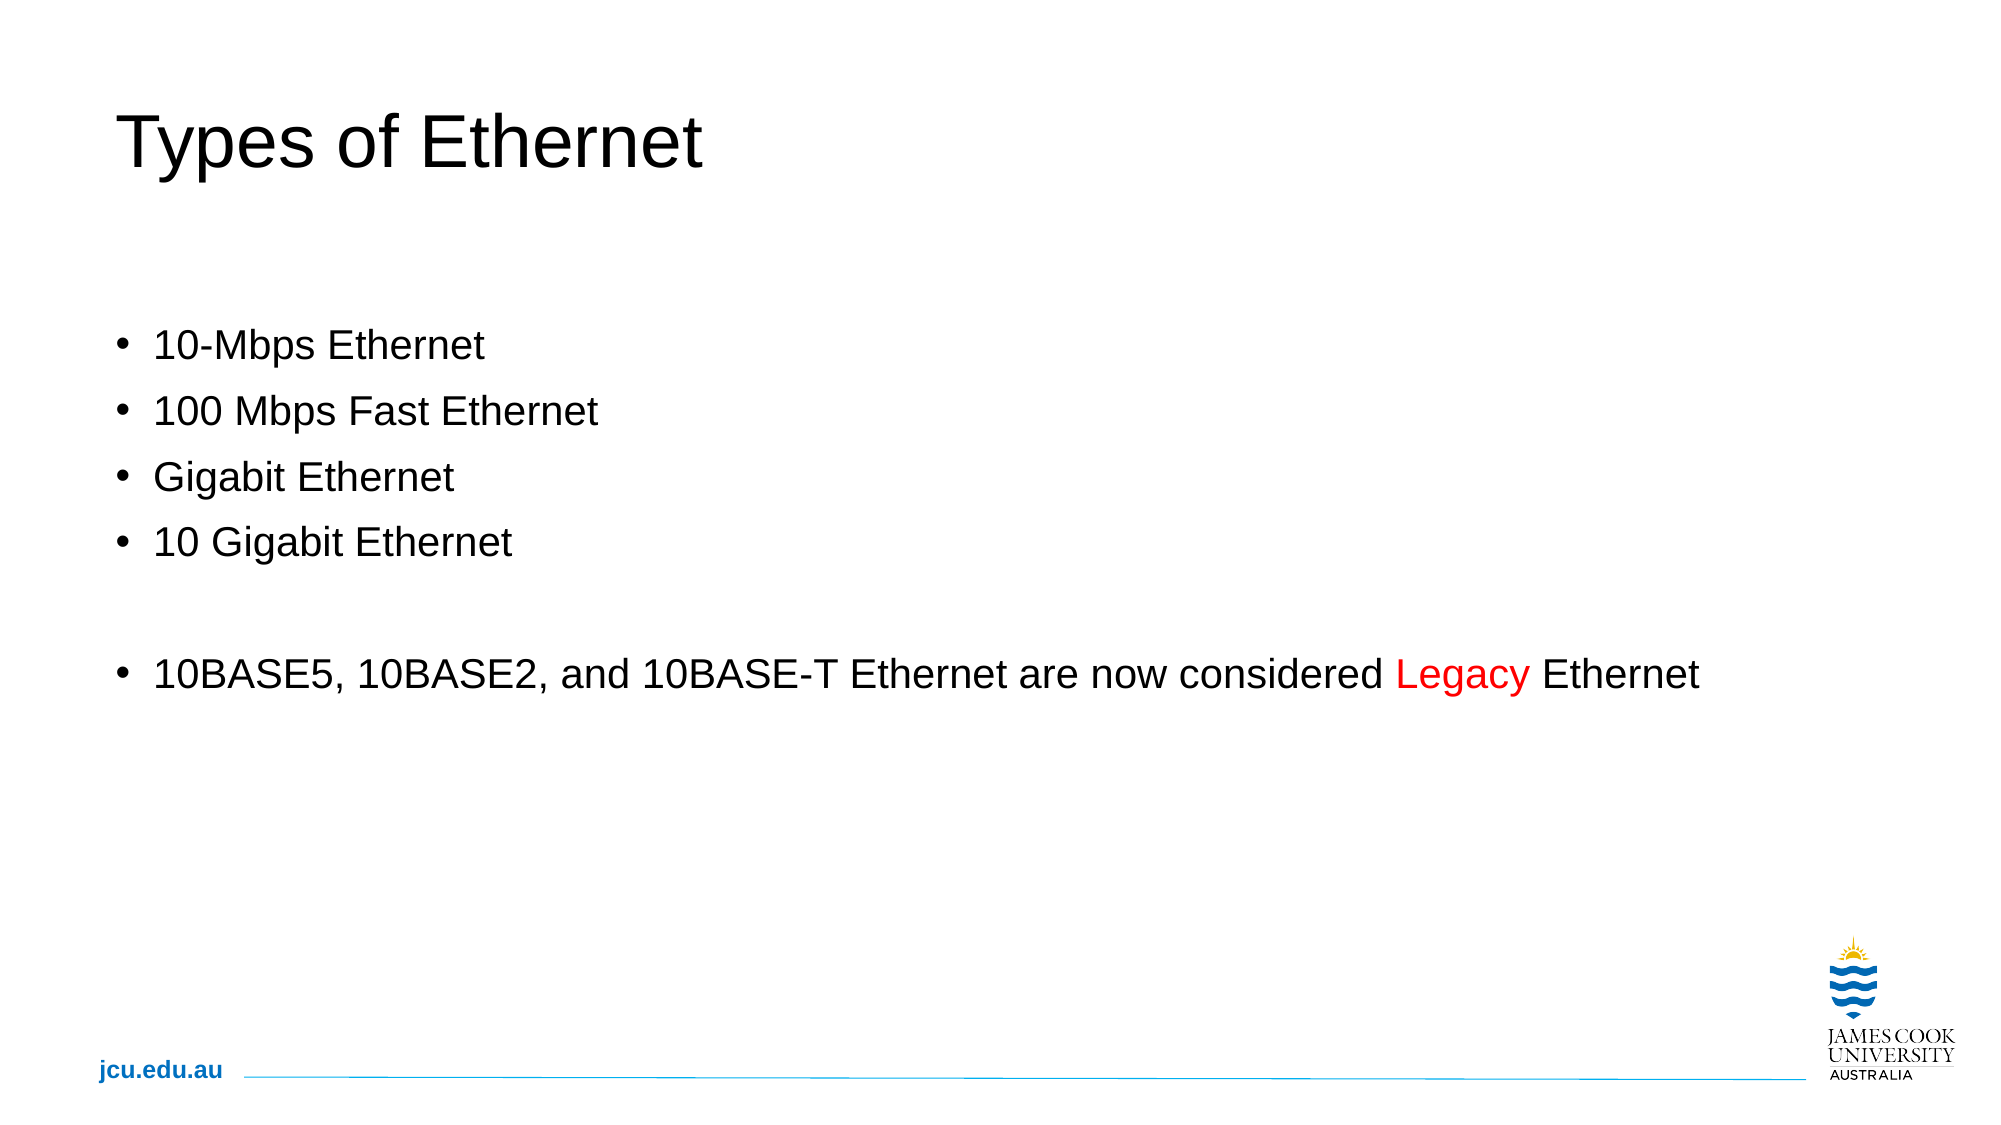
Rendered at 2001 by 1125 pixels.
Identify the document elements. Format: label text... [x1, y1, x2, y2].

list 10-Mbps Ethernet 100 Mbps Fast Ethernet Gigabit Ethernet 10 Gigabit Ethernet 10BASE5, 10BASE2, and 10BASE-T Ethernet are now considered Legacy Ethernet [100, 315, 1863, 1014]
picture [1827, 934, 1956, 1080]
title Types of Ethernet [100, 95, 1863, 278]
